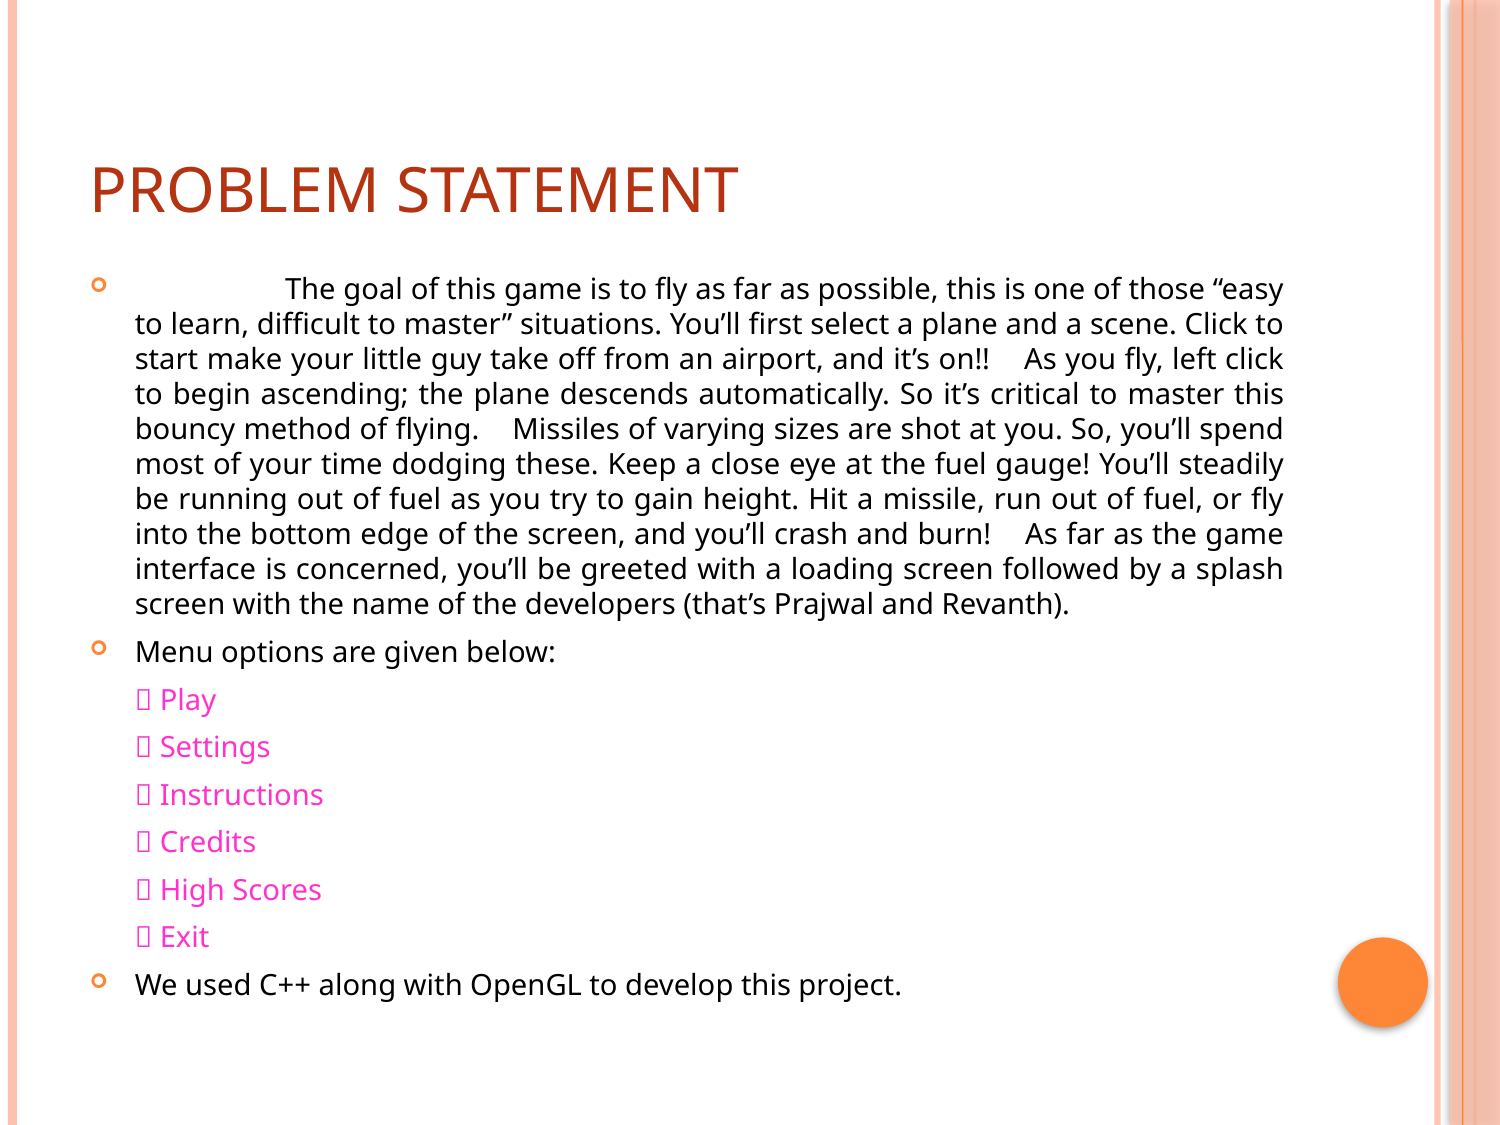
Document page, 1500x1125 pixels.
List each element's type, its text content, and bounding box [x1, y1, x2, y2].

list The goal of this game is to fly as far as possible, this is one of those “easy to learn, difficult to master” situations. You’ll first select a plane and a scene. Click to start make your little guy take off from an airport, and it’s on!! As you fly, left click to begin ascending; the plane descends automatically. So it’s critical to master this bouncy method of flying. Missiles of varying sizes are shot at you. So, you’ll spend most of your time dodging these. Keep a close eye at the fuel gauge! You’ll steadily be running out of fuel as you try to gain height. Hit a missile, run out of fuel, or fly into the bottom edge of the screen, and you’ll crash and burn! As far as the game interface is concerned, you’ll be greeted with a loading screen followed by a splash screen with the name of the developers (that’s Prajwal and Revanth). Menu options are given below:  Play  Settings  Instructions  Credits  High Scores  Exit We used C++ along with OpenGL to develop this project. [75, 262, 1300, 1062]
title Problem Statement [75, 45, 1300, 233]
